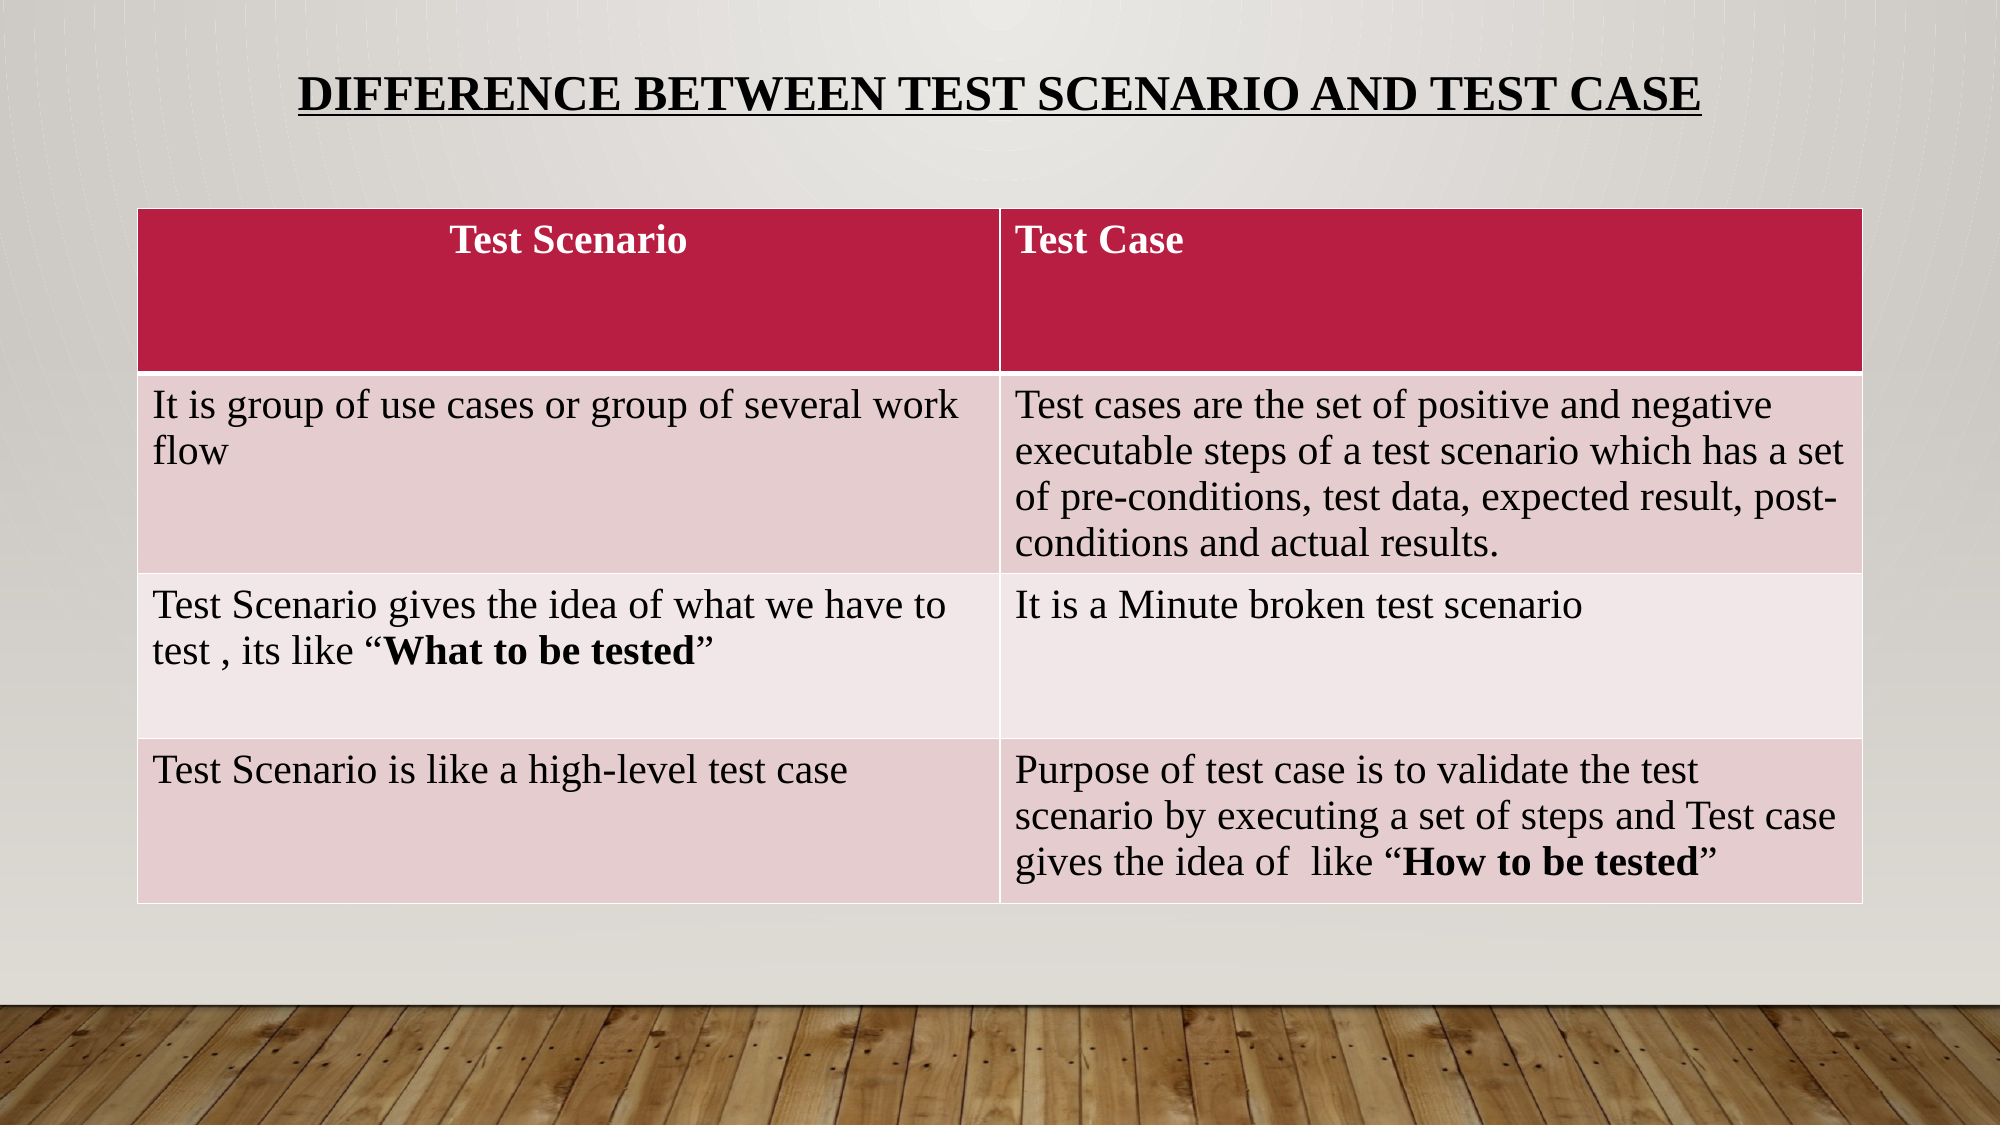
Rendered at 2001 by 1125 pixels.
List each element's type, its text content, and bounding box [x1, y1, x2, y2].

table_cell Test cases are the set of positive and negative executable steps of a test scenario which has a set of pre-conditions, test data, expected result, post-conditions and actual results. [1001, 376, 1862, 573]
table_cell It is group of use cases or group of several work flow [138, 376, 999, 573]
picture [0, 1005, 2000, 1125]
table_header Test Scenario [138, 209, 999, 371]
table_header Test Case [1001, 209, 1862, 371]
table_cell It is a Minute broken test scenario [1001, 574, 1862, 738]
table_cell Purpose of test case is to validate the test scenario by executing a set of steps and Test case gives the idea of like “How to be tested” [1001, 739, 1862, 903]
table_cell Test Scenario gives the idea of what we have to test , its like “What to be tested” [138, 574, 999, 738]
title Difference between test scenario and test case [137, 59, 1863, 196]
table_cell Test Scenario is like a high-level test case [138, 739, 999, 903]
